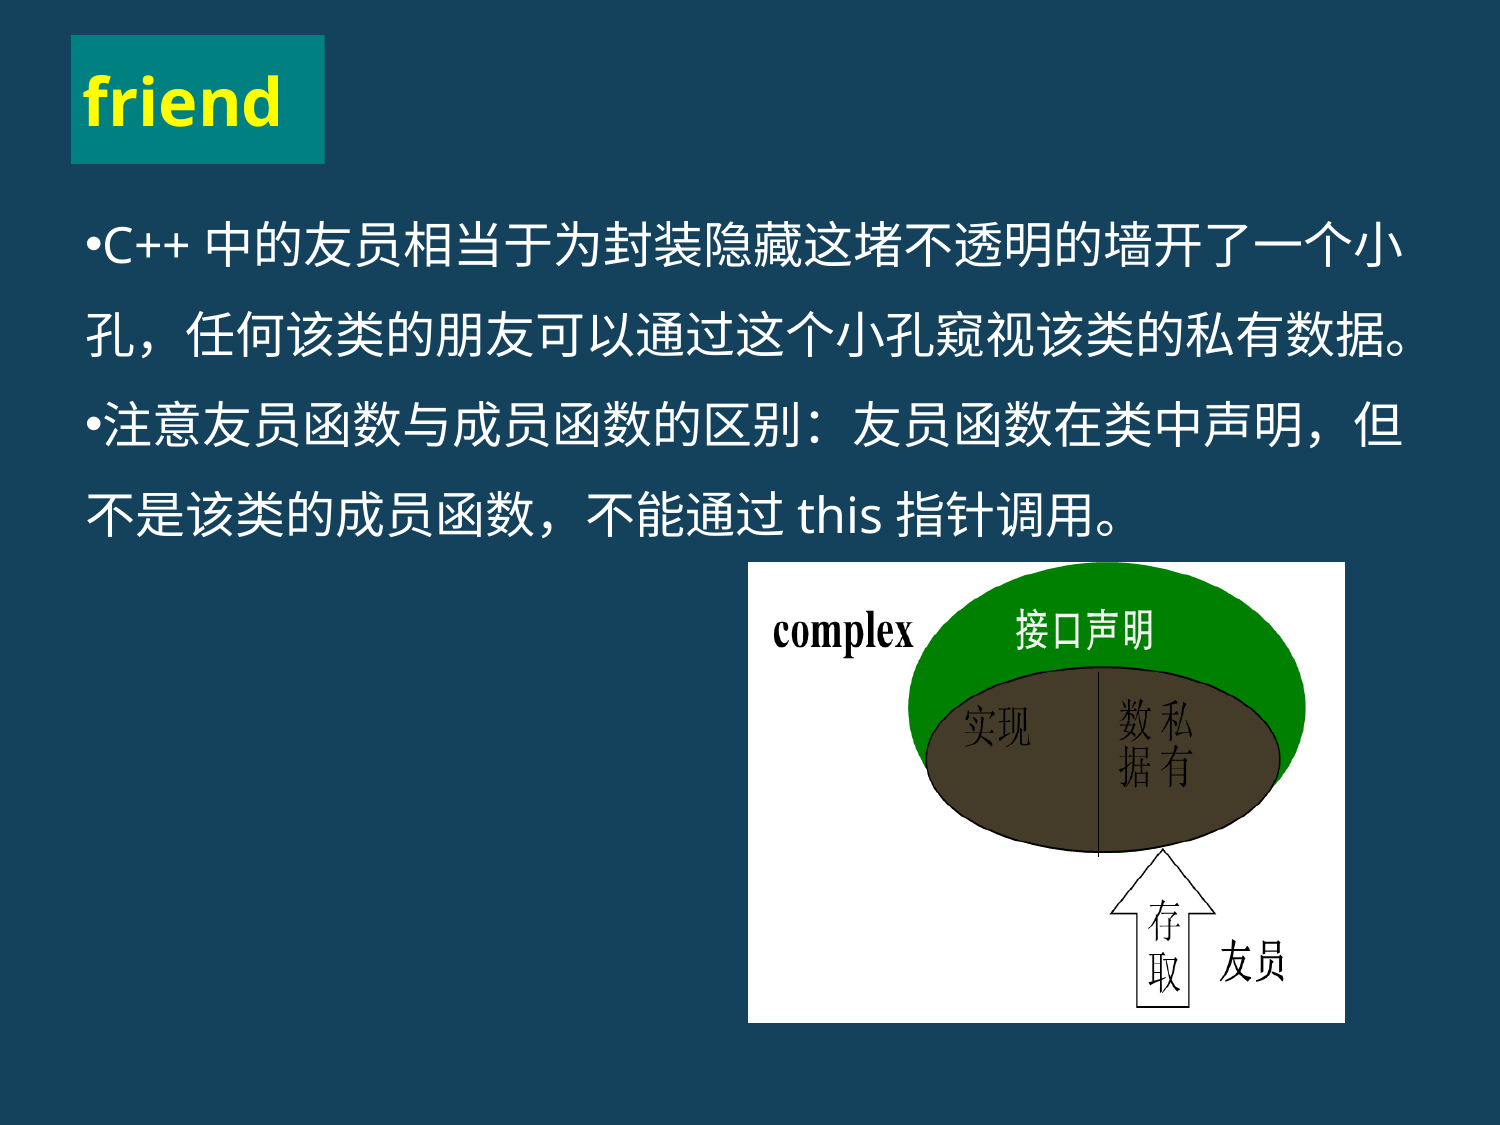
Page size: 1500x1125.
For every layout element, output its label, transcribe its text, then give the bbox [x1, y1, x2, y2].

text_box C++中的友员相当于为封装隐藏这堵不透明的墙开了一个小孔，任何该类的朋友可以通过这个小孔窥视该类的私有数据。 注意友员函数与成员函数的区别：友员函数在类中声明，但不是该类的成员函数，不能通过this指针调用。 [70, 175, 1457, 551]
picture [747, 562, 1346, 1024]
title friend [70, 35, 325, 164]
